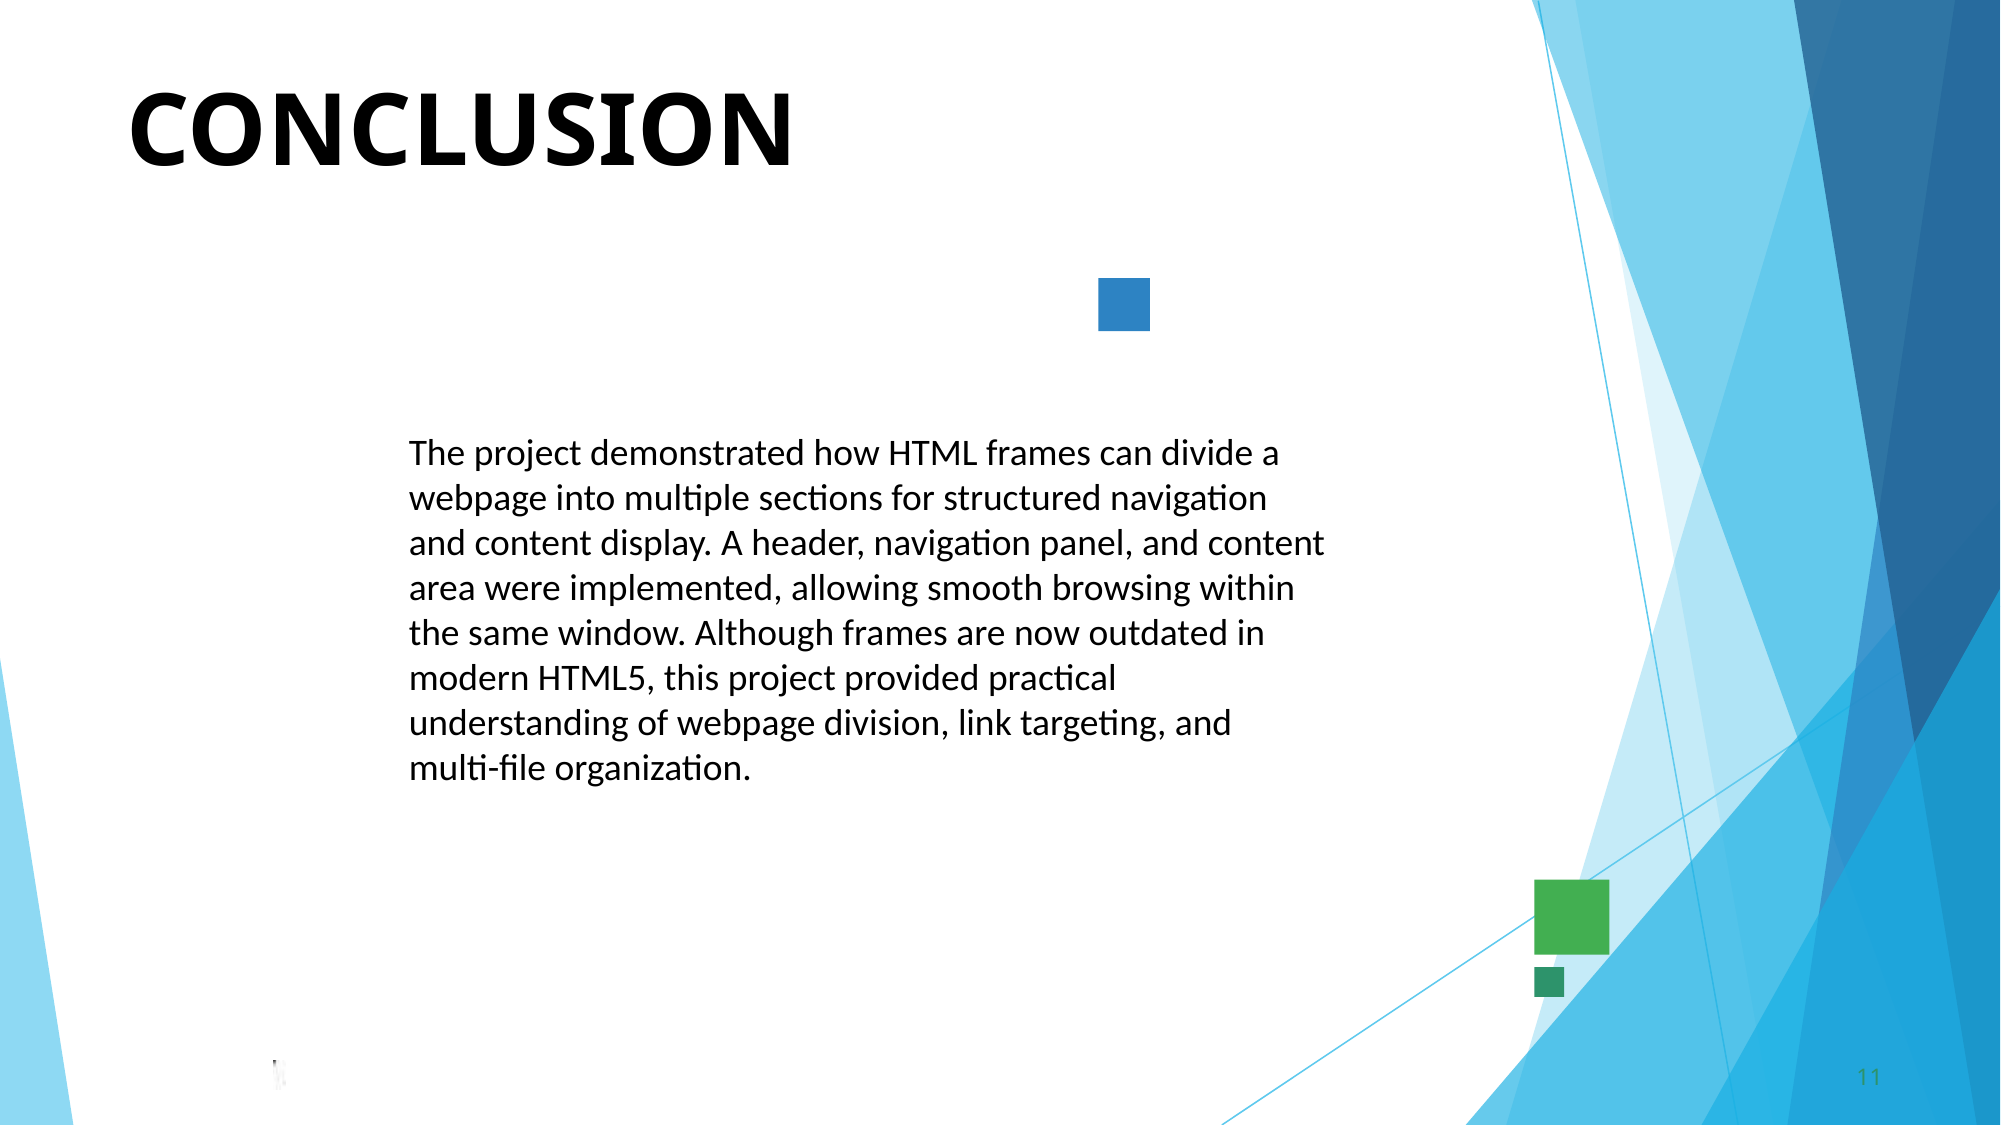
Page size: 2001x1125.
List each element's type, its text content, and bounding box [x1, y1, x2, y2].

picture [273, 1060, 287, 1091]
text_box 11 [1849, 1061, 1888, 1095]
text_box [1534, 879, 1610, 955]
text_box [1098, 278, 1150, 332]
text_box The project demonstrated how HTML frames can divide a webpage into multiple sections for structured navigation and content display. A header, navigation panel, and content area were implemented, allowing smooth browsing within the same window. Although frames are now outdated in modern HTML5, this project provided practical understanding of webpage division, link targeting, and multi-file organization. [393, 420, 1345, 796]
text_box [1534, 967, 1565, 997]
title CONCLUSION [123, 63, 875, 254]
